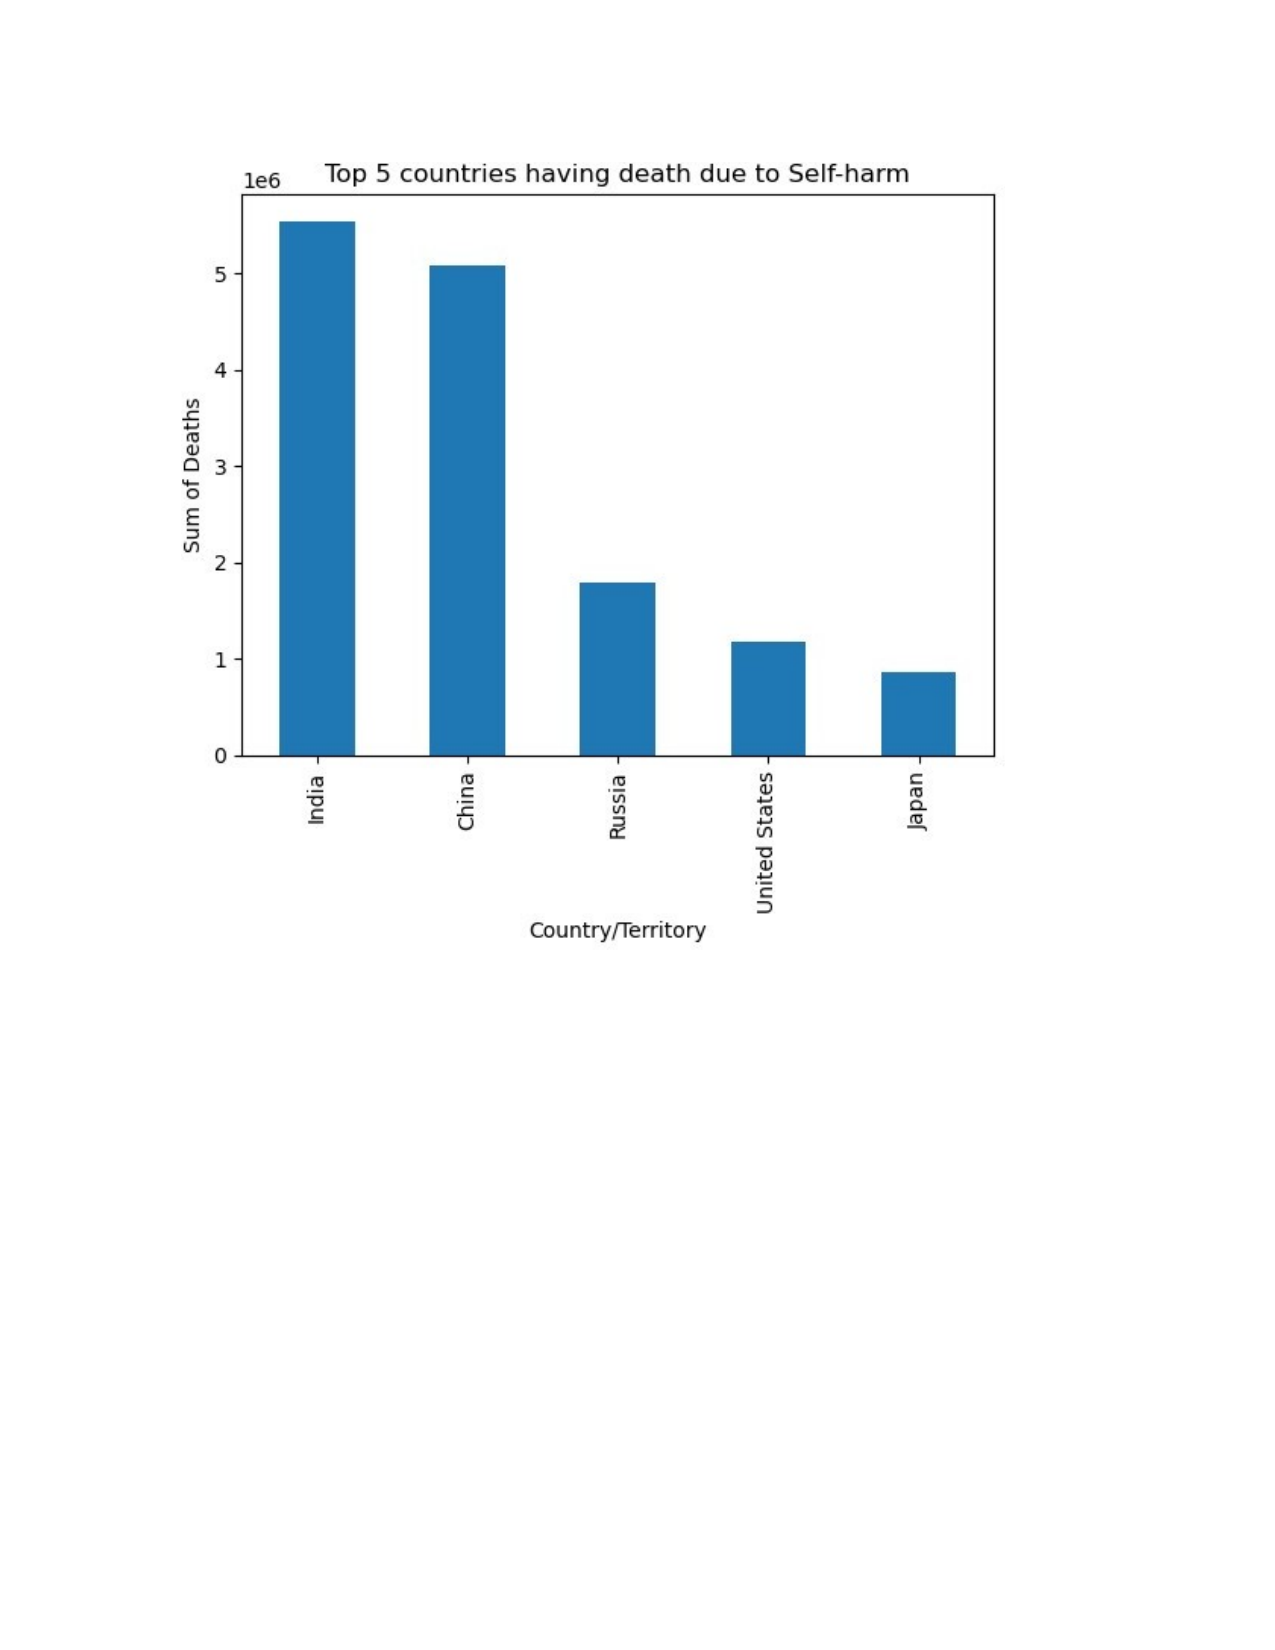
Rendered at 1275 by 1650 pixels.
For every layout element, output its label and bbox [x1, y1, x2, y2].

text_box [181, 162, 1006, 950]
